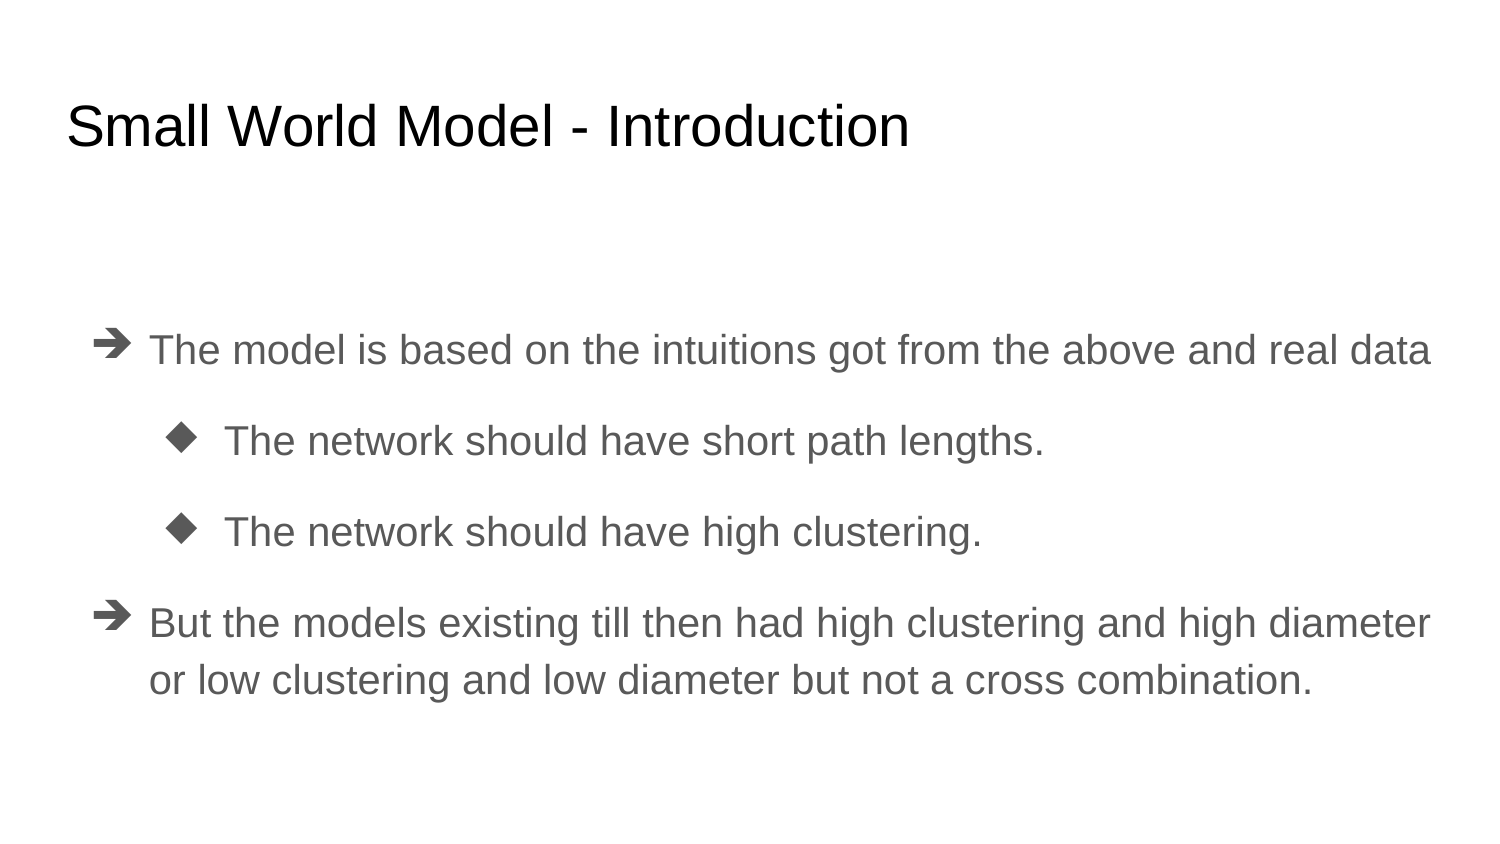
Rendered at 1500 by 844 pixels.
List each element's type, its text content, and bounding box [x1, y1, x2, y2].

title Small World Model - Introduction [51, 72, 1449, 167]
list The model is based on the intuitions got from the above and real data The network should have short path lengths. The network should have high clustering. But the models existing till then had high clustering and high diameter or low clustering and low diameter but not a cross combination. [58, 300, 1457, 844]
